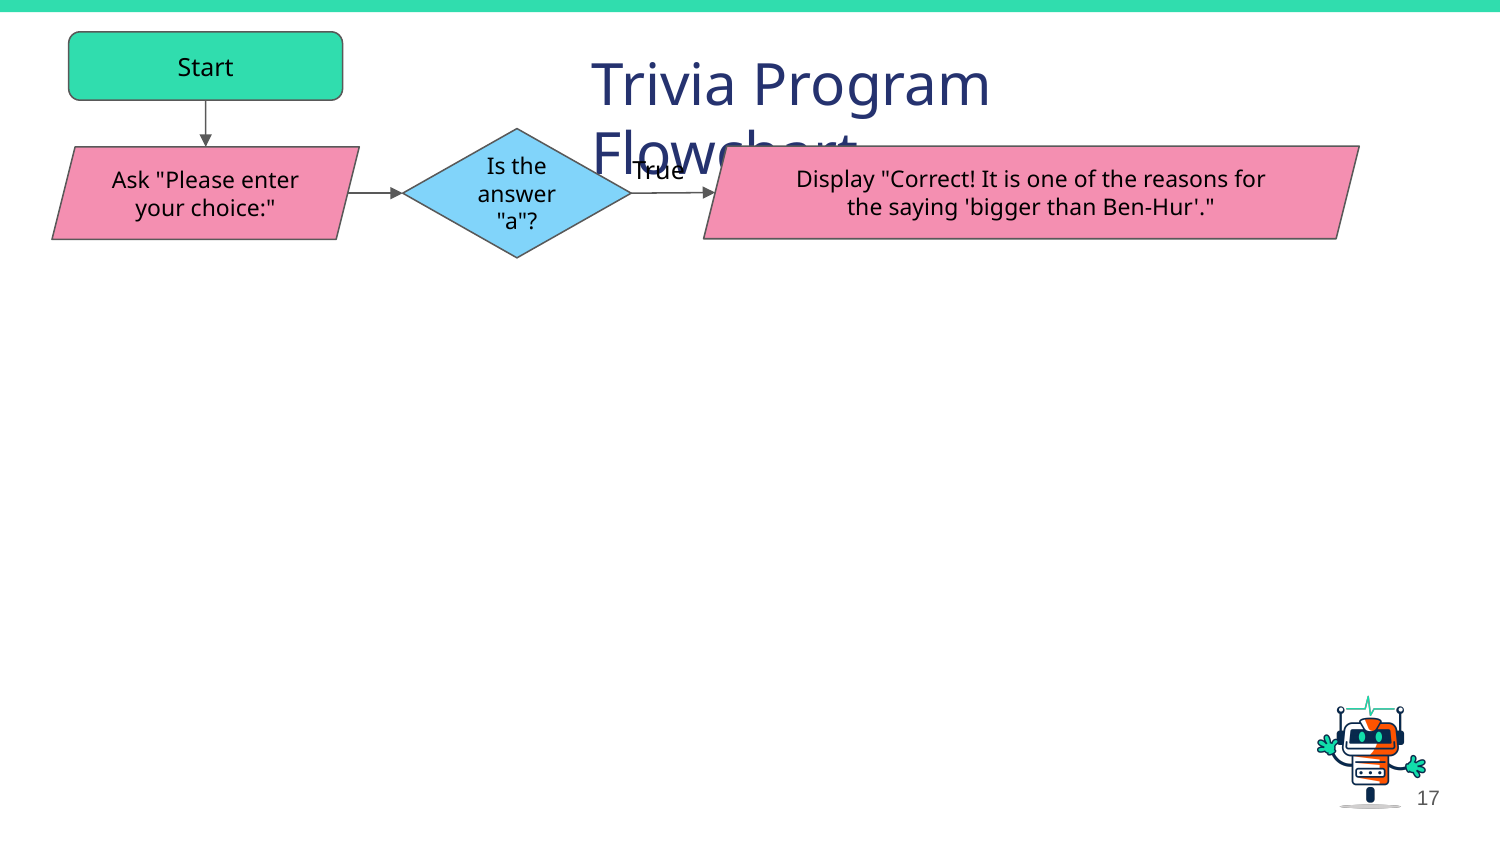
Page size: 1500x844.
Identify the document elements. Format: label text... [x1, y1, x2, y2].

text_box True [613, 139, 704, 179]
text_box Is the answer "a"? [403, 128, 630, 258]
text_box Ask "Please enter your choice:" [51, 146, 360, 240]
text_box Display "Correct! It is one of the reasons for the saying 'bigger than Ben-Hur'." [703, 146, 1360, 239]
title Trivia Program Flowchart [576, 31, 1233, 126]
picture [1309, 687, 1435, 812]
slide_number 17 [1364, 764, 1455, 830]
text_box Start [68, 31, 343, 101]
